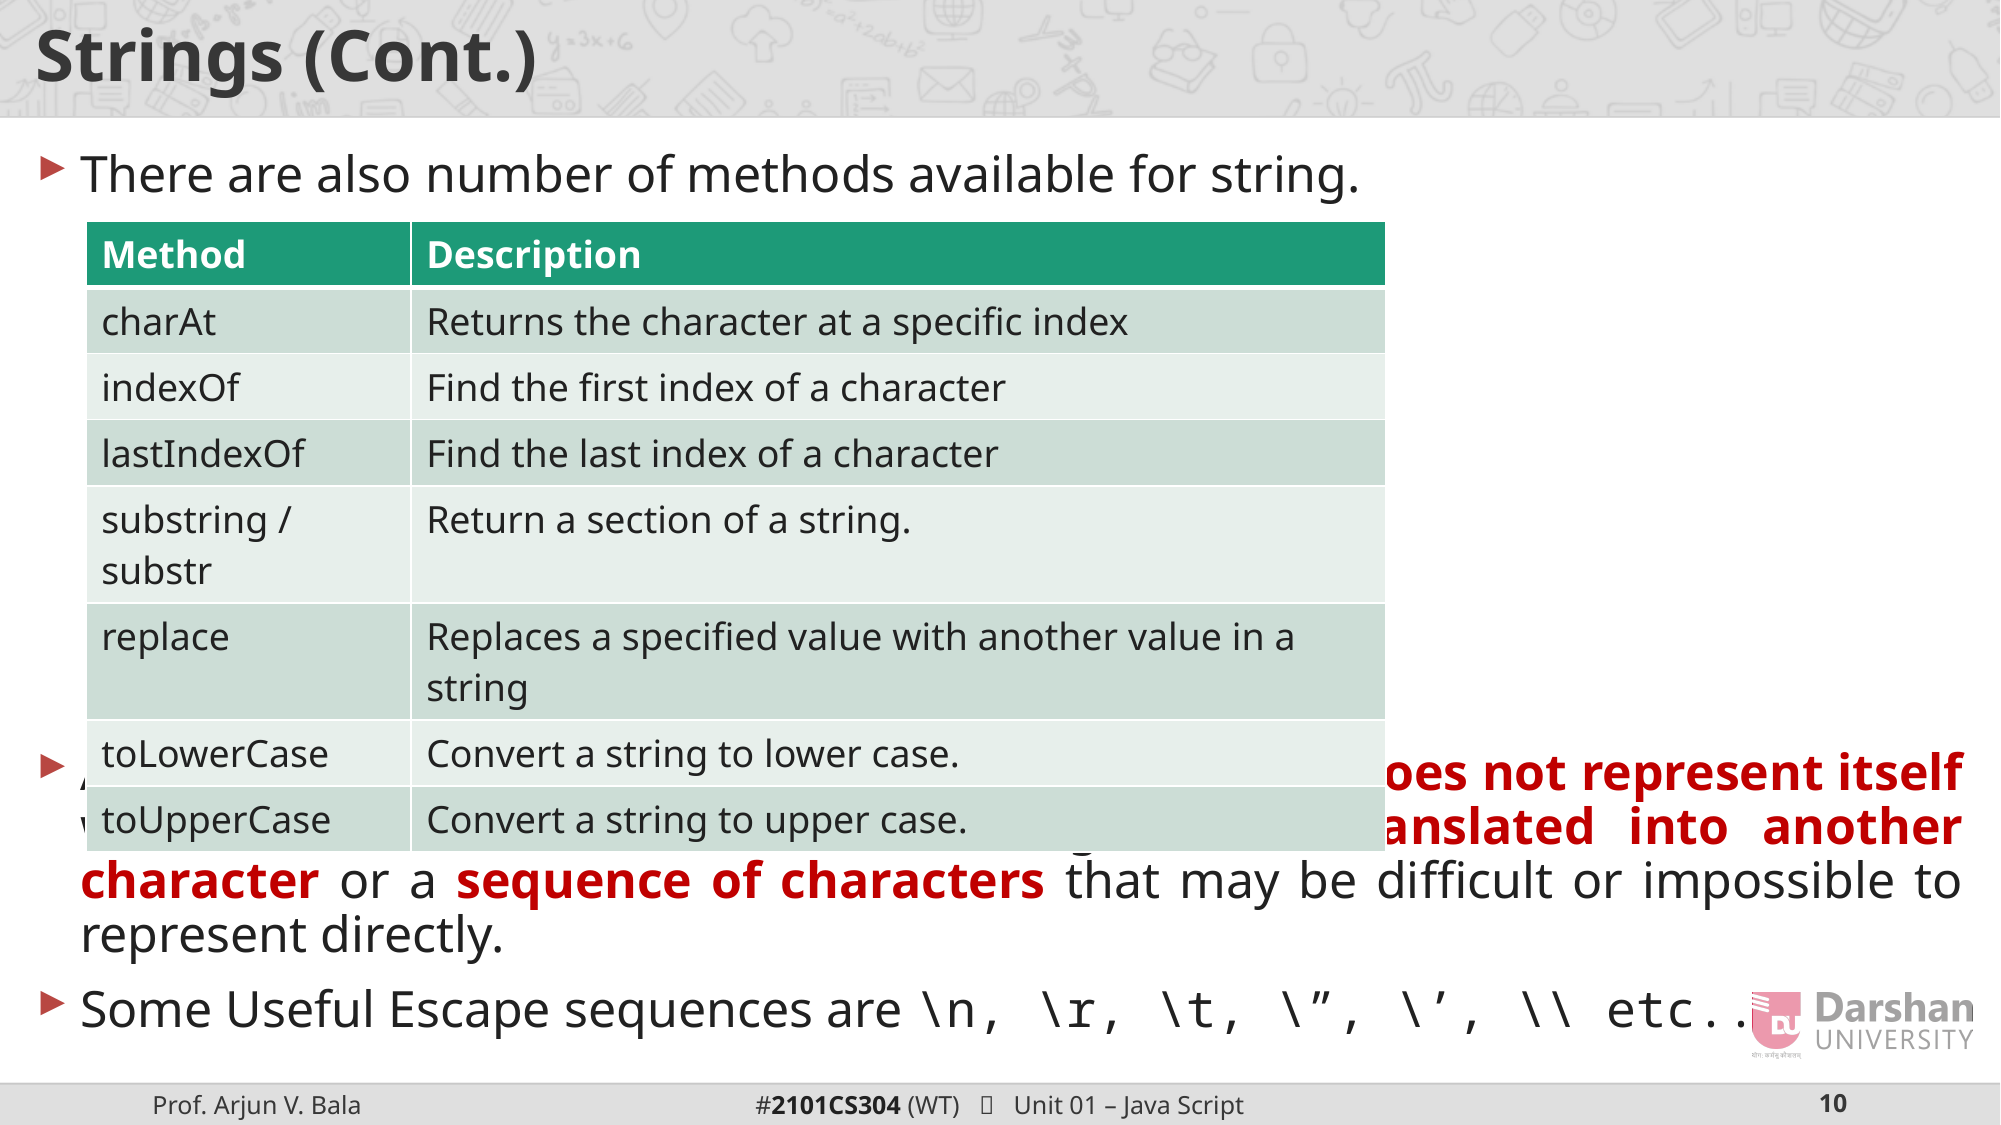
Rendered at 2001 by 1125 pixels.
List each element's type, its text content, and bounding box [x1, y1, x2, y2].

table_header Description [412, 222, 1385, 285]
table_cell substring / substr [87, 487, 410, 602]
table_cell toUpperCase [87, 787, 410, 851]
table_cell indexOf [87, 354, 410, 419]
table_cell Find the last index of a character [412, 420, 1385, 485]
table_cell lastIndexOf [87, 420, 410, 485]
table_cell Find the first index of a character [412, 354, 1385, 419]
table_cell replace [87, 604, 410, 719]
table_header Method [87, 222, 410, 285]
table_cell Convert a string to lower case. [412, 721, 1385, 785]
title Strings (Cont.) [0, 0, 2000, 117]
table_cell Returns the character at a specific index [412, 290, 1385, 353]
table_cell toLowerCase [87, 721, 410, 785]
table_cell Replaces a specified value with another value in a string [412, 604, 1385, 719]
table_cell Convert a string to upper case. [412, 787, 1385, 851]
list There are also number of methods available for string. An escape sequence is a sequence of characters that does not represent itself when used inside a character or string, but is translated into another character or a sequence of characters that may be difficult or impossible to represent directly. Some Useful Escape sequences are \n, \r, \t, \”, \’, \\ etc.. [21, 141, 1979, 1059]
table_cell charAt [87, 290, 410, 353]
table_cell Return a section of a string. [412, 487, 1385, 602]
